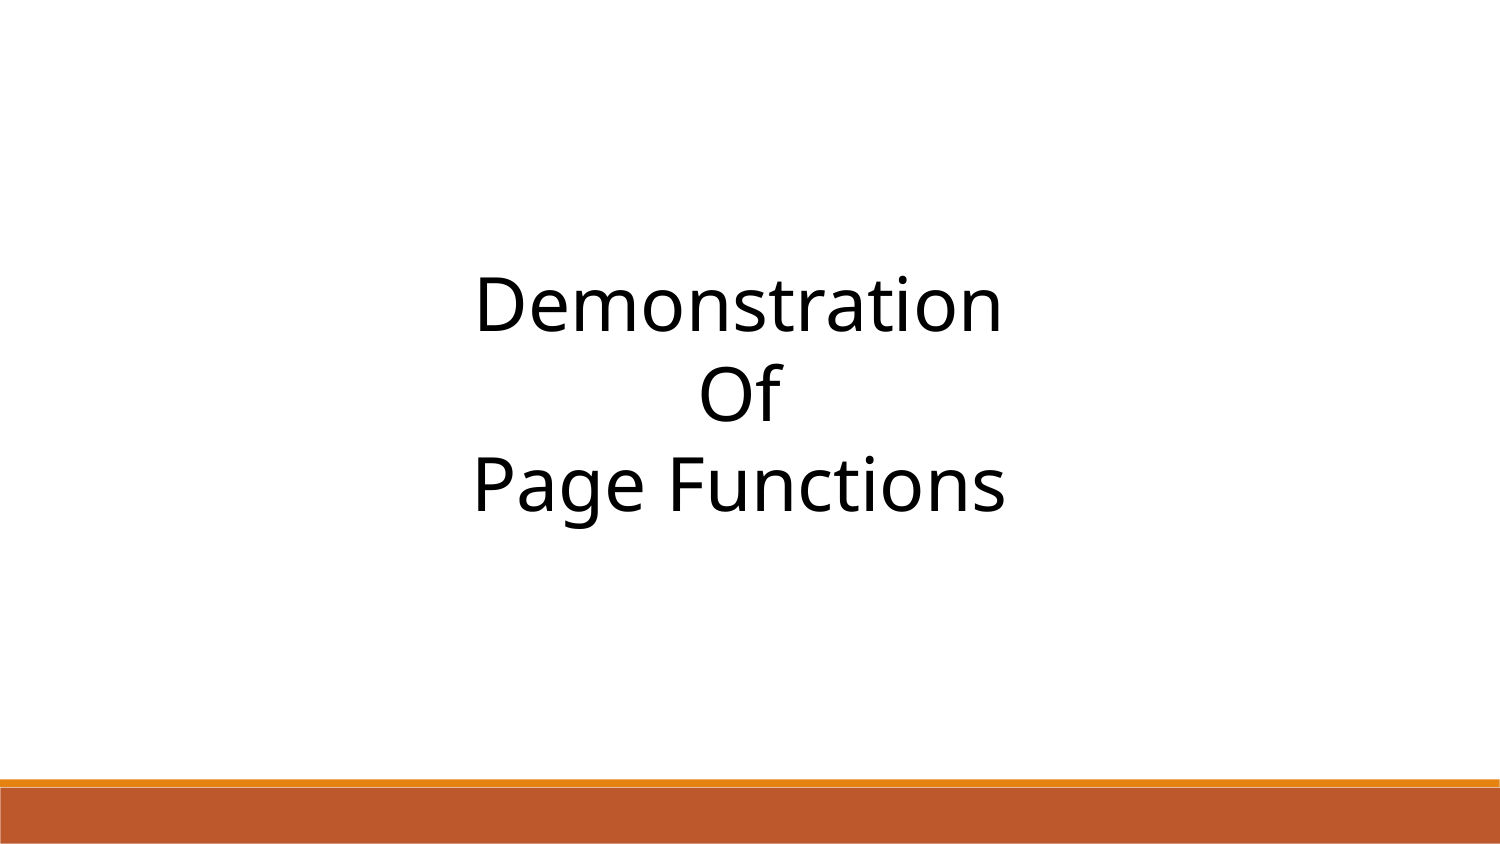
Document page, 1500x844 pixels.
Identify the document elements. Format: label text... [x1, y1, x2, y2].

text_box Demonstration Of Page Functions [115, 248, 1364, 534]
